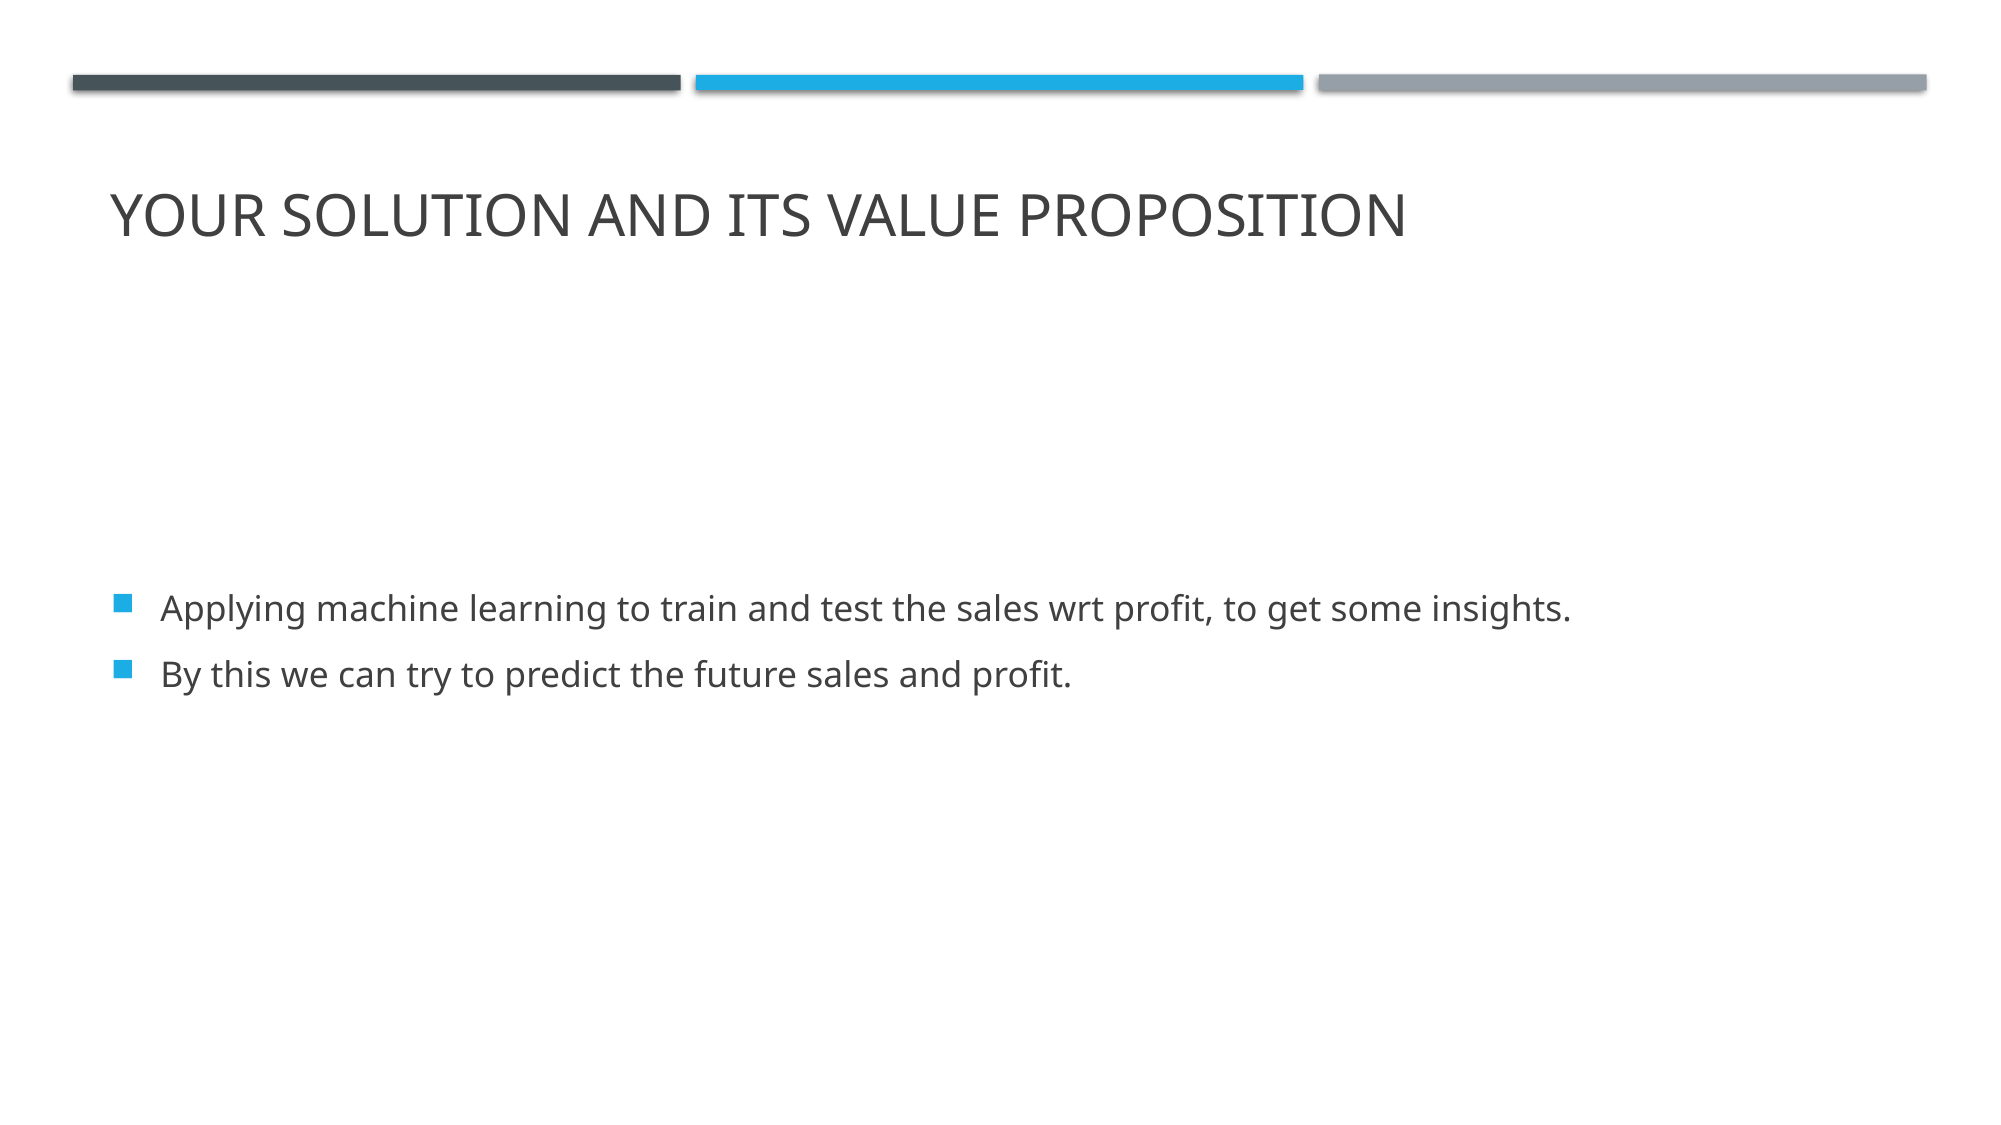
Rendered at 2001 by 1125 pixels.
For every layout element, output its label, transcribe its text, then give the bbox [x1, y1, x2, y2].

list Applying machine learning to train and test the sales wrt profit, to get some insights. By this we can try to predict the future sales and profit. [95, 340, 1905, 937]
title YOUR SOLUTION AND ITS VALUE PROPOSITION [95, 81, 1905, 276]
